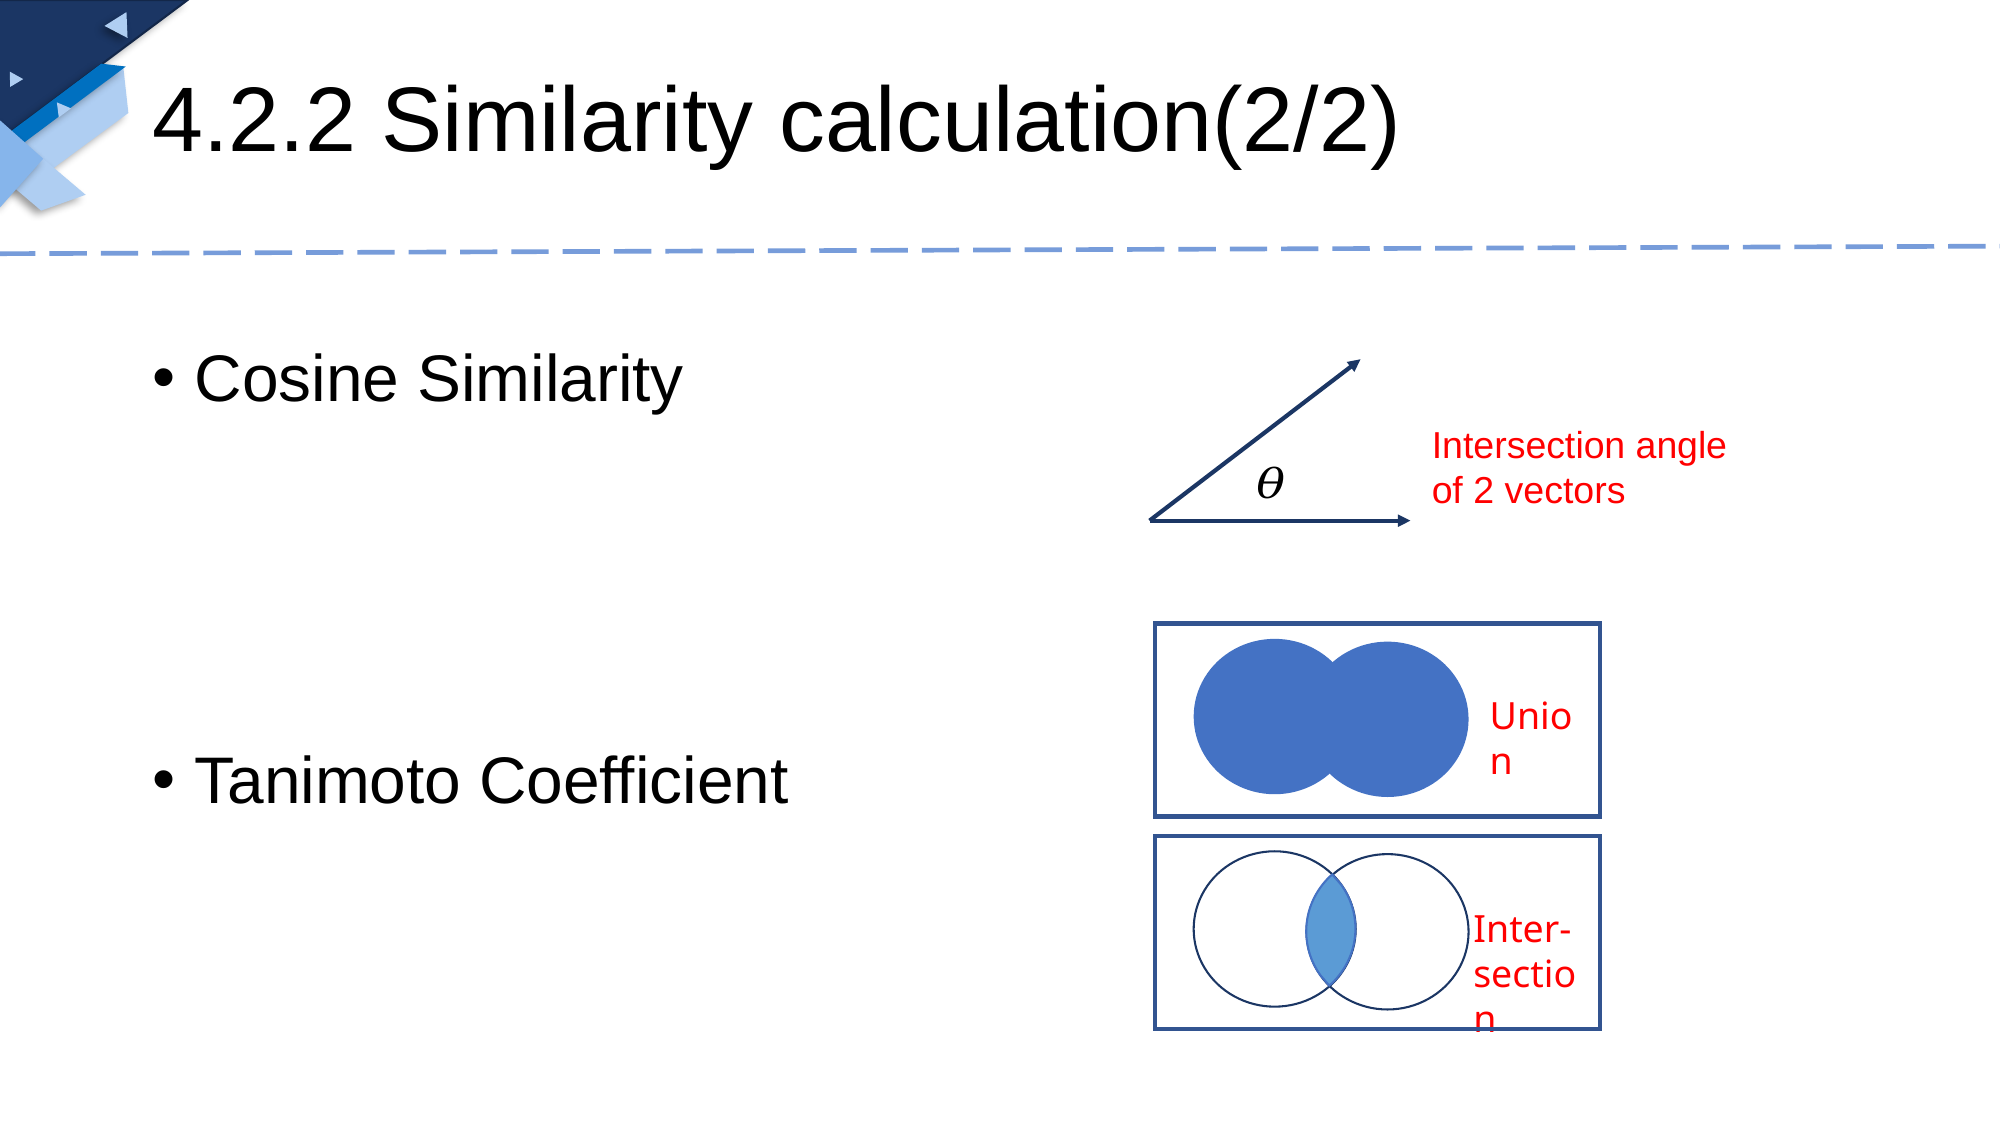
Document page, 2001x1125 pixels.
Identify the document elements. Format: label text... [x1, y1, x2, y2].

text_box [1149, 295, 1762, 523]
text_box [1306, 874, 1356, 986]
title 4.2.2 Similarity calculation(2/2) [137, 13, 1863, 231]
text_box [1154, 835, 1601, 1030]
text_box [1154, 623, 1605, 817]
text_box Inter- section [1458, 897, 1605, 1047]
